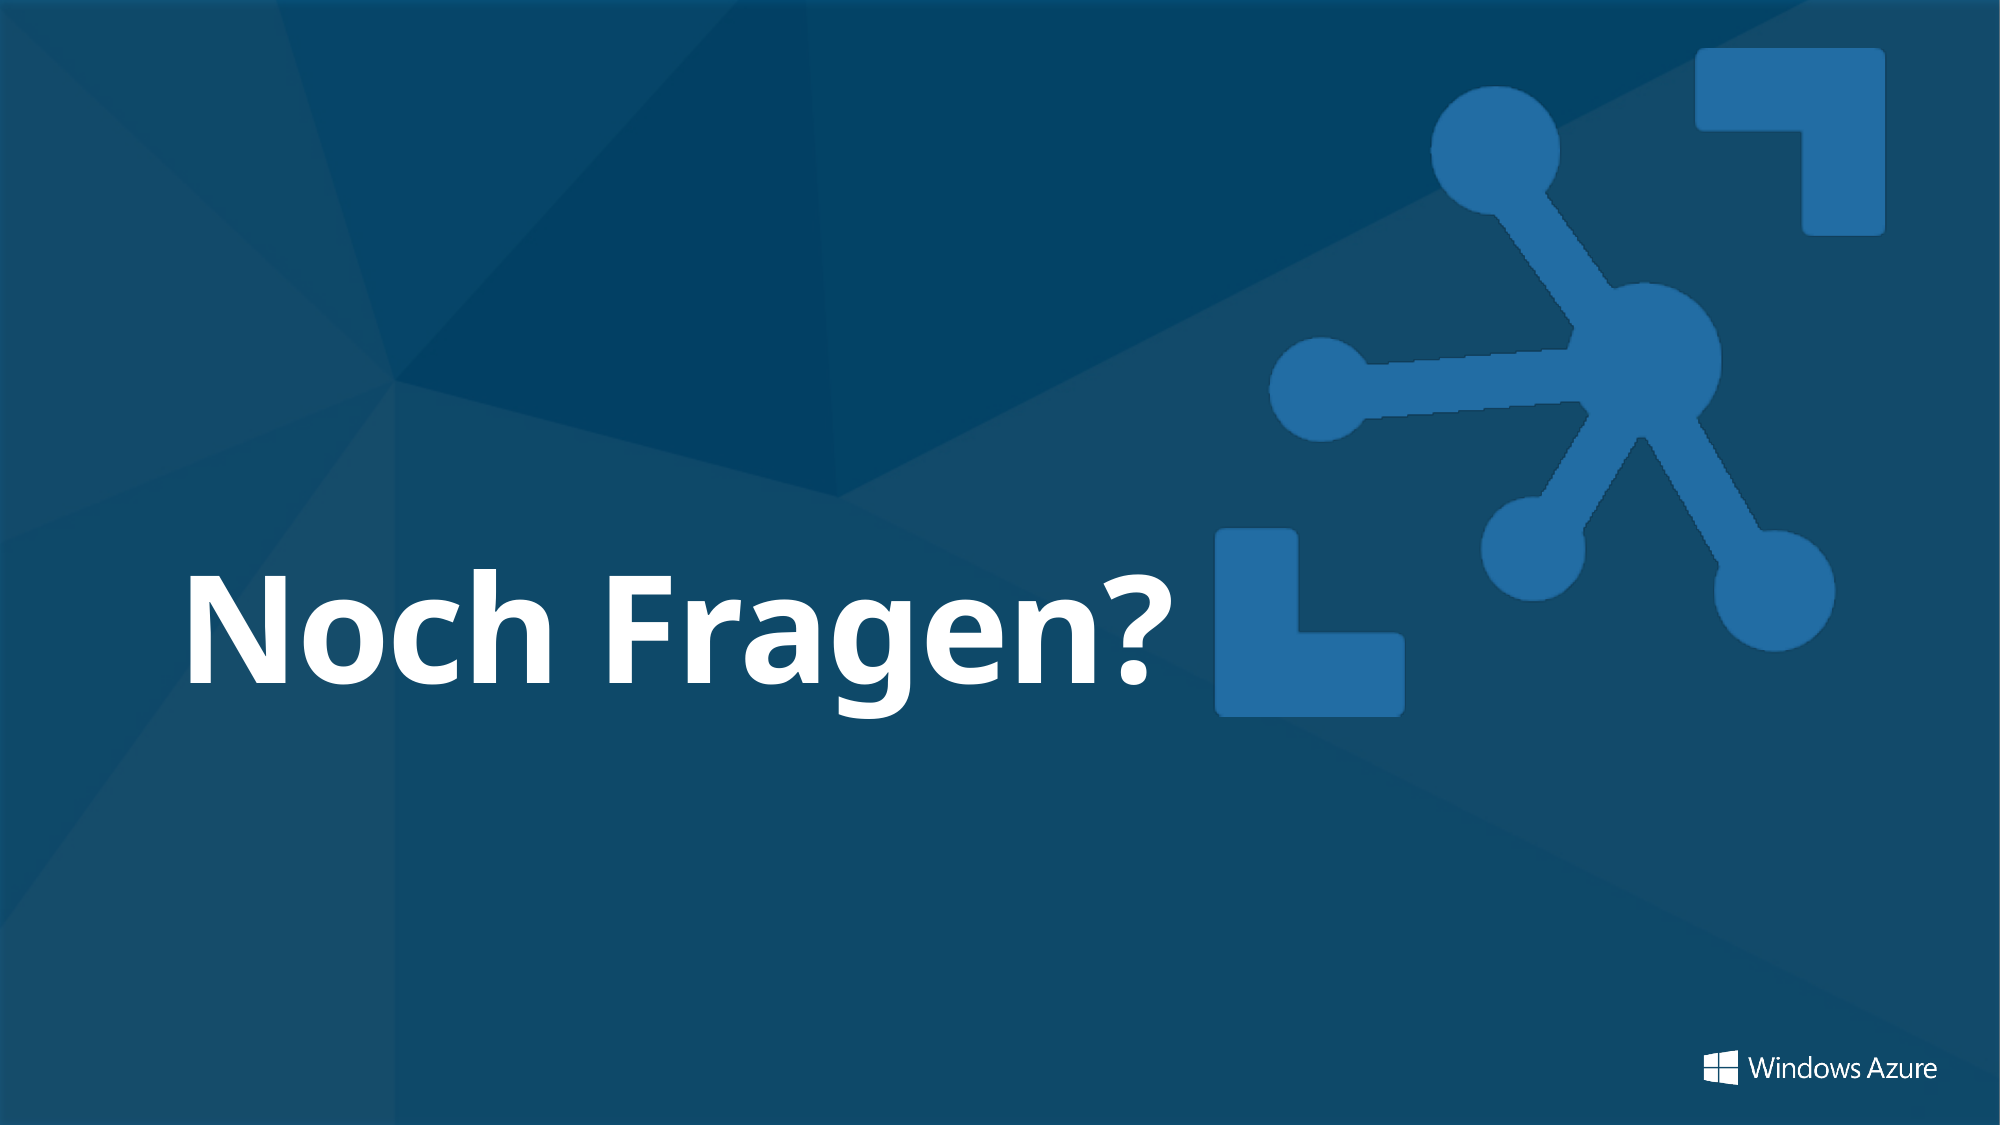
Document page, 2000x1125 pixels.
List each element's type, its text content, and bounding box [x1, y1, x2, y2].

text_box Noch Fragen? [177, 553, 1194, 716]
picture [0, 0, 2000, 1125]
